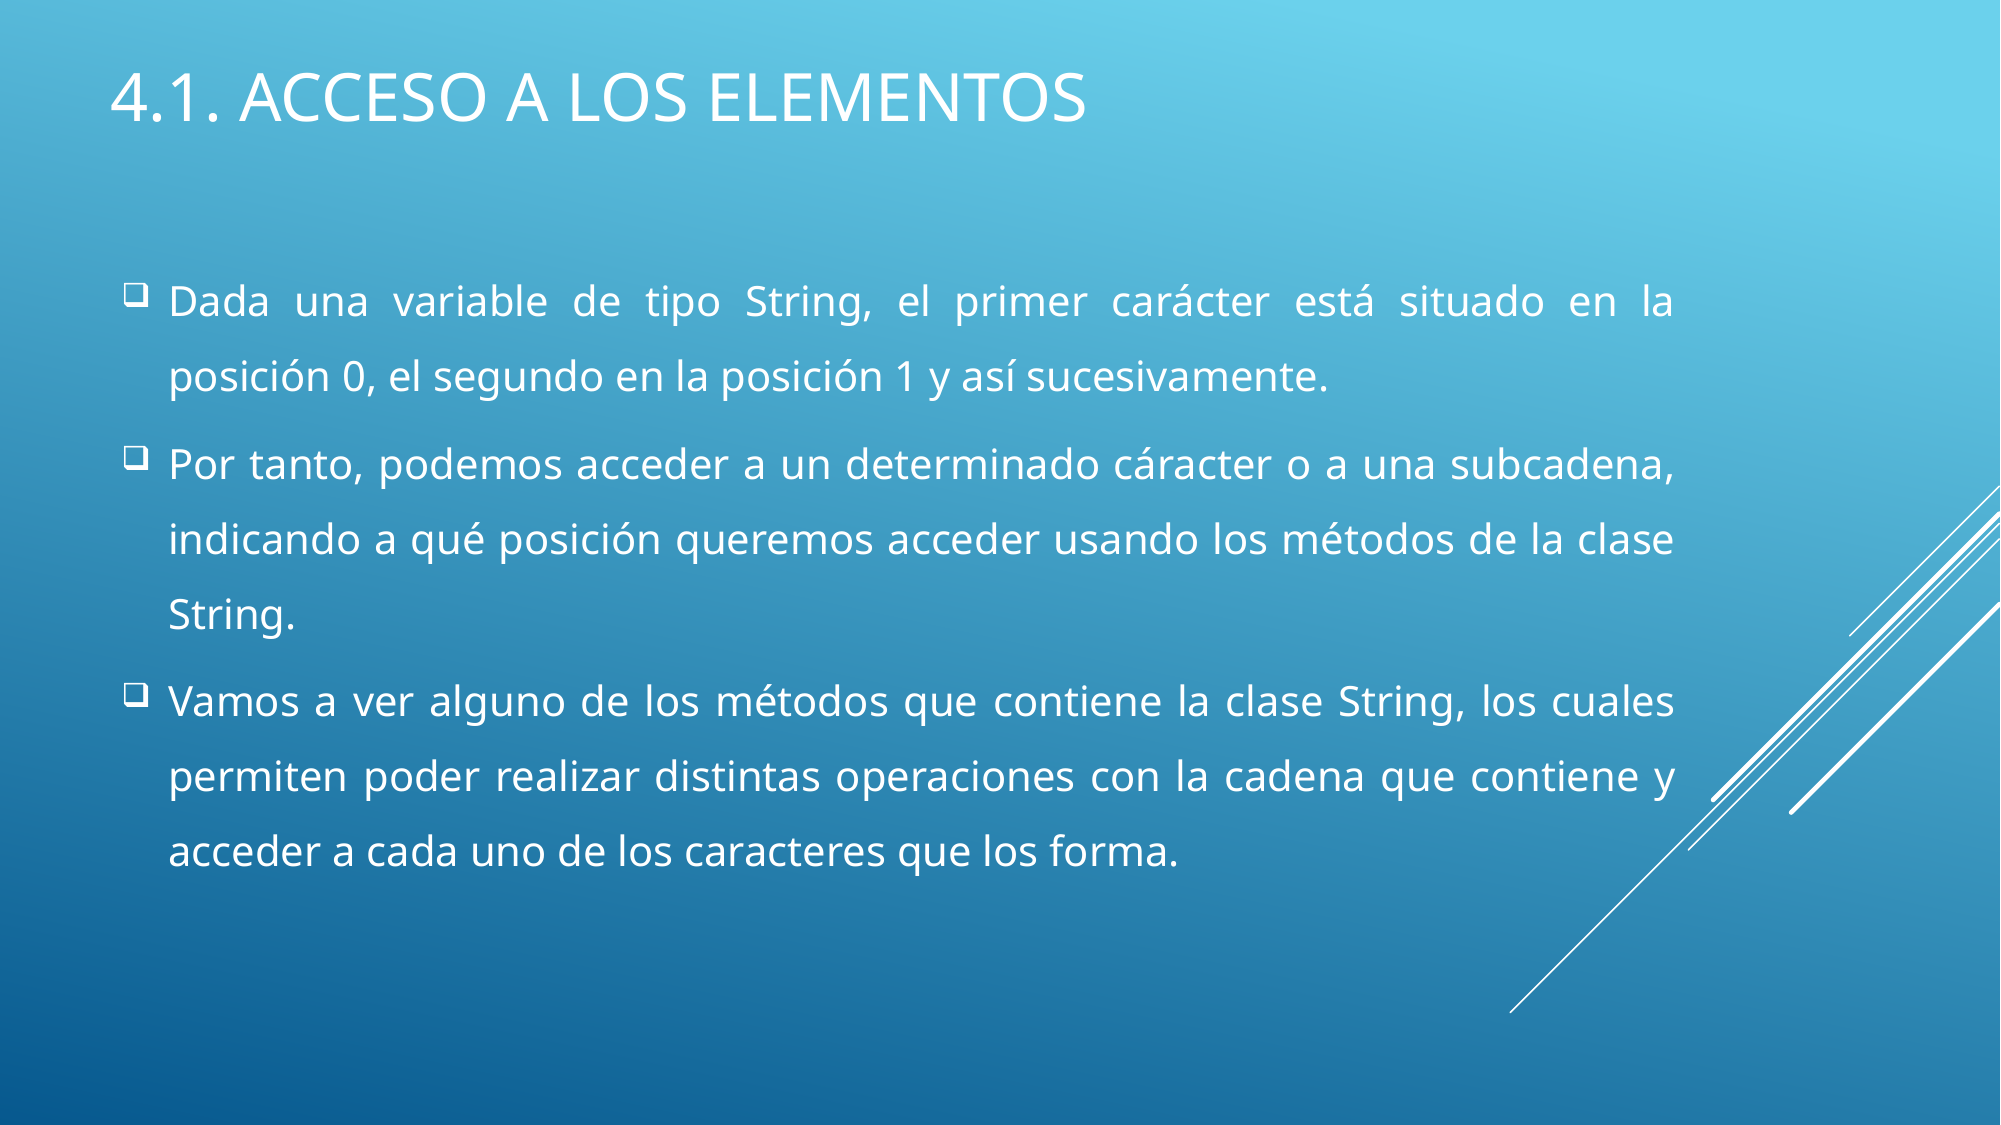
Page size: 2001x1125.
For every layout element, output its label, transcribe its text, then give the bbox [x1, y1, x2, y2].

title 4.1. Acceso a los elementos [95, 1, 1496, 149]
list Dada una variable de tipo String, el primer carácter está situado en la posición 0, el segundo en la posición 1 y así sucesivamente. Por tanto, podemos acceder a un determinado cáracter o a una subcadena, indicando a qué posición queremos acceder usando los métodos de la clase String. Vamos a ver alguno de los métodos que contiene la clase String, los cuales permiten poder realizar distintas operaciones con la cadena que contiene y acceder a cada uno de los caracteres que los forma. [106, 203, 1692, 922]
